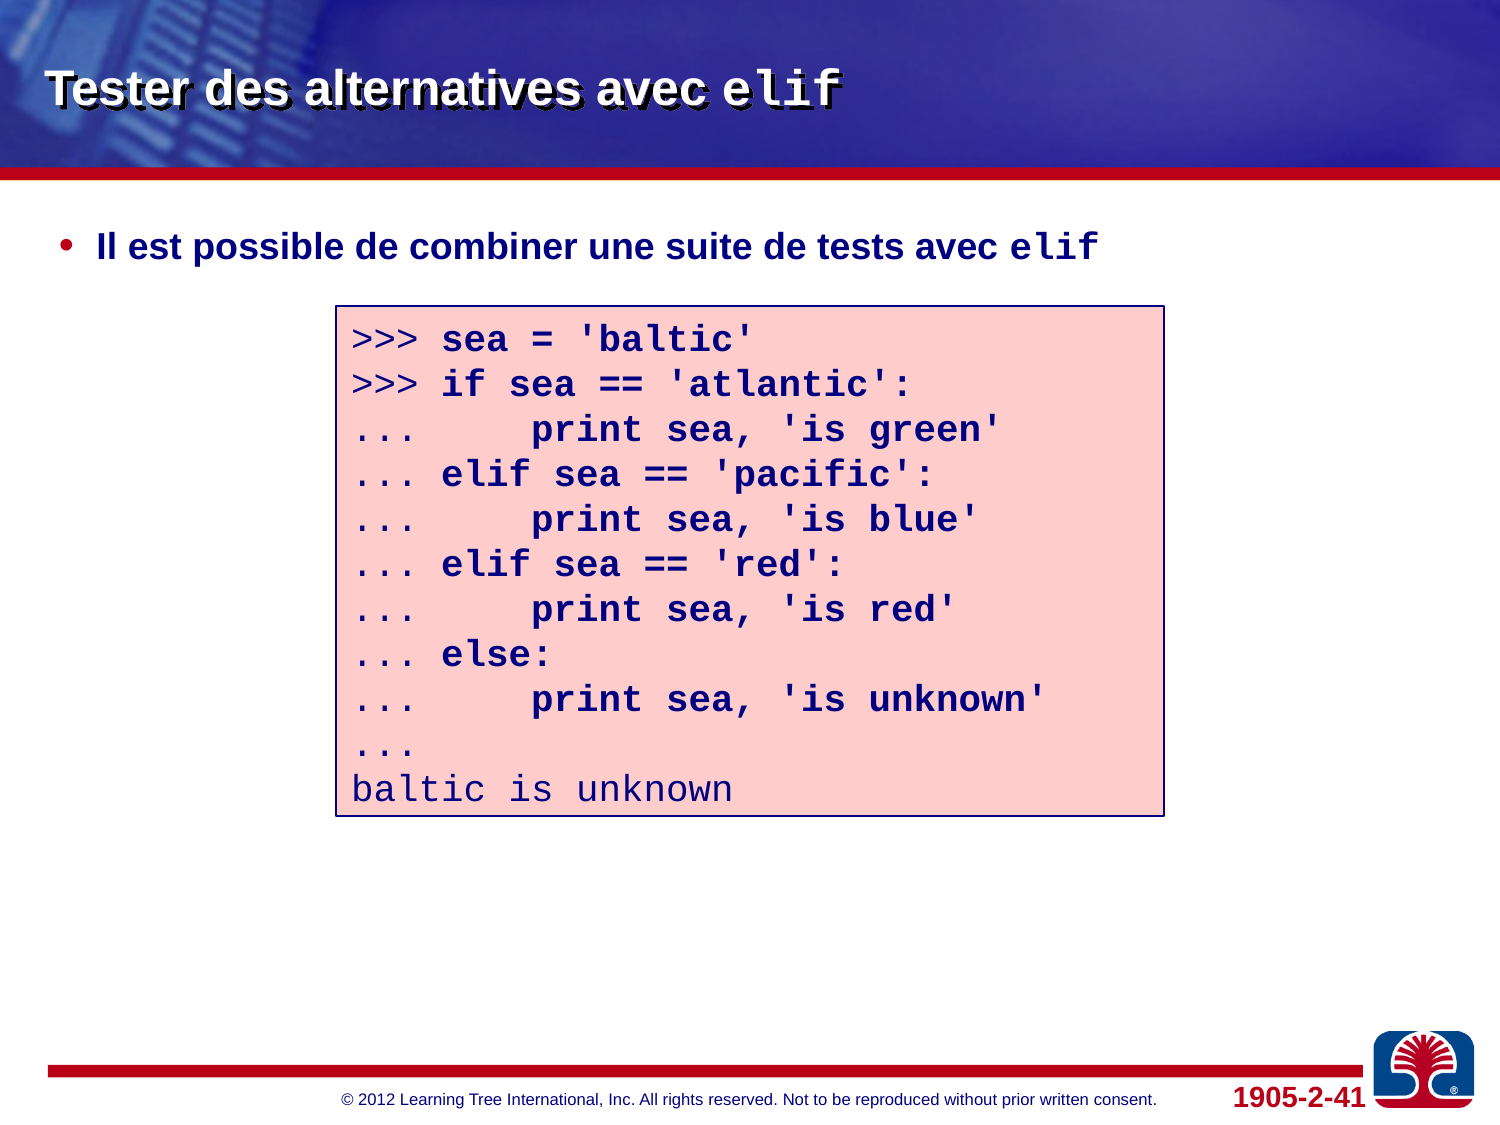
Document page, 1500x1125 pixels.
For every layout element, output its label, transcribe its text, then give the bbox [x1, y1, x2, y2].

text_box >>> sea = 'baltic' >>> if sea == 'atlantic': ... print sea, 'is green' ... elif sea == 'pacific': ... print sea, 'is blue' ... elif sea == 'red': ... print sea, 'is red' ... else: ... print sea, 'is unknown' ... baltic is unknown [336, 306, 1164, 817]
list Il est possible de combiner une suite de tests avec elif [43, 214, 1455, 326]
title Tester des alternatives avec elif [29, 26, 1308, 146]
picture [0, 0, 1500, 167]
picture [1373, 1031, 1476, 1108]
